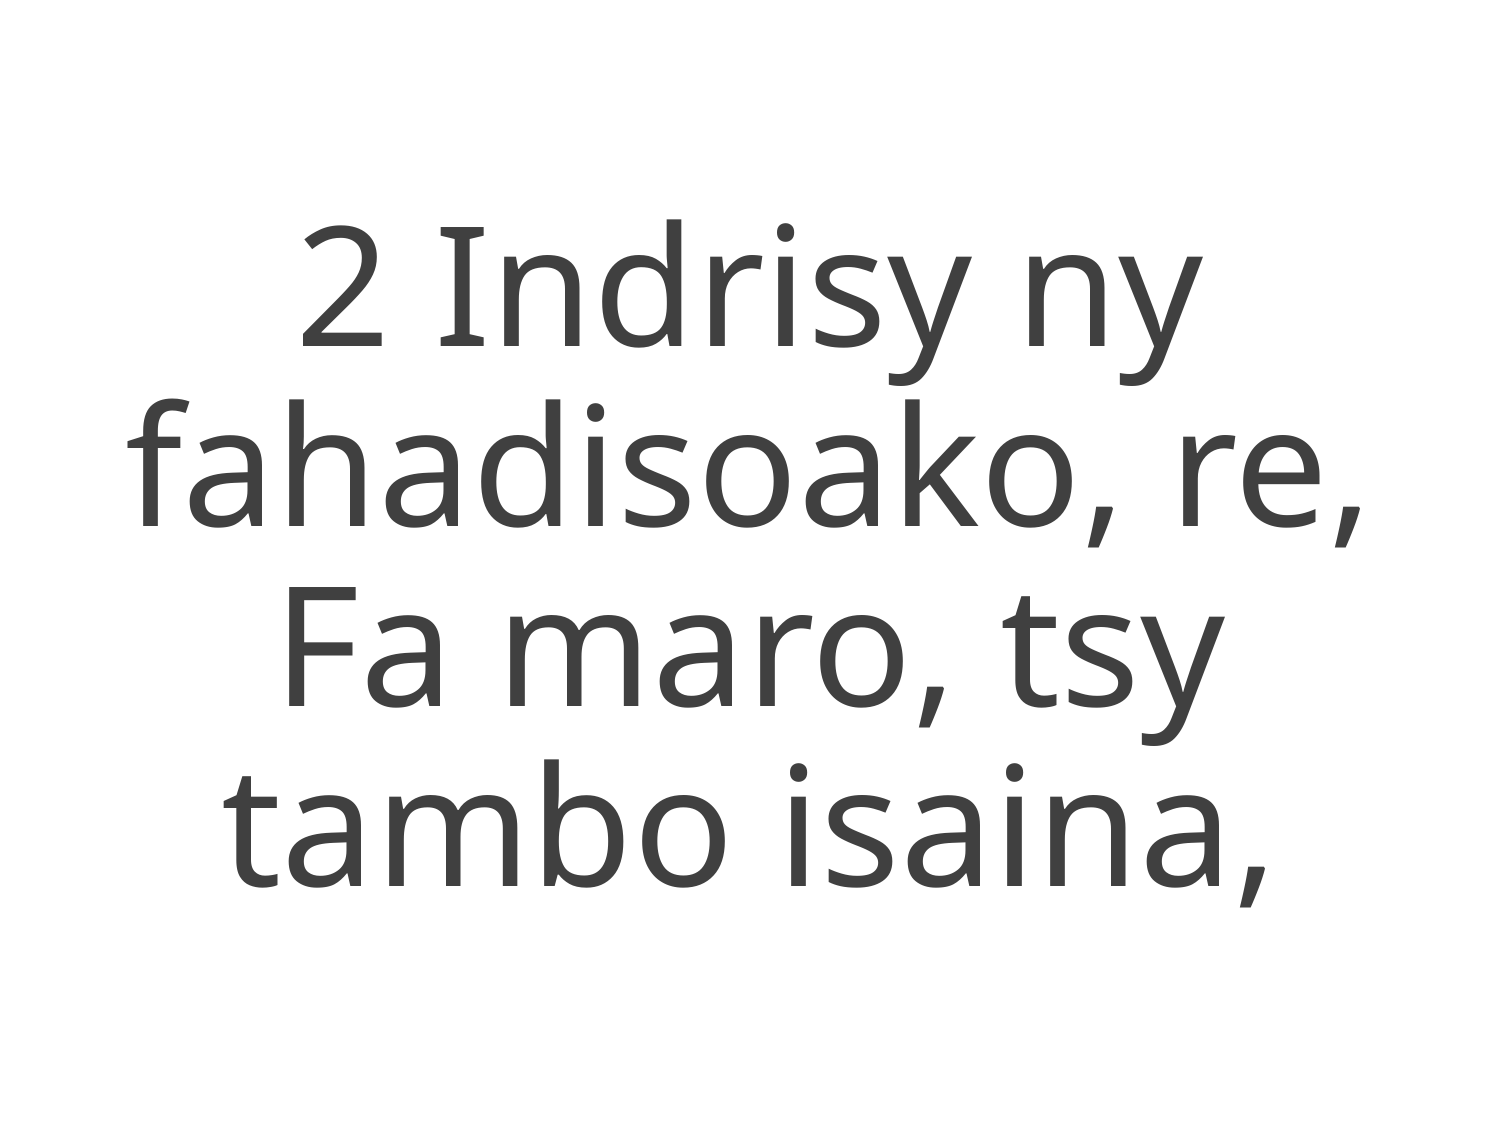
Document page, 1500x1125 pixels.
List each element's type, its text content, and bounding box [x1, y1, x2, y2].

title 2 Indrisy ny fahadisoako, re, Fa maro, tsy tambo isaina, [0, 453, 1500, 672]
